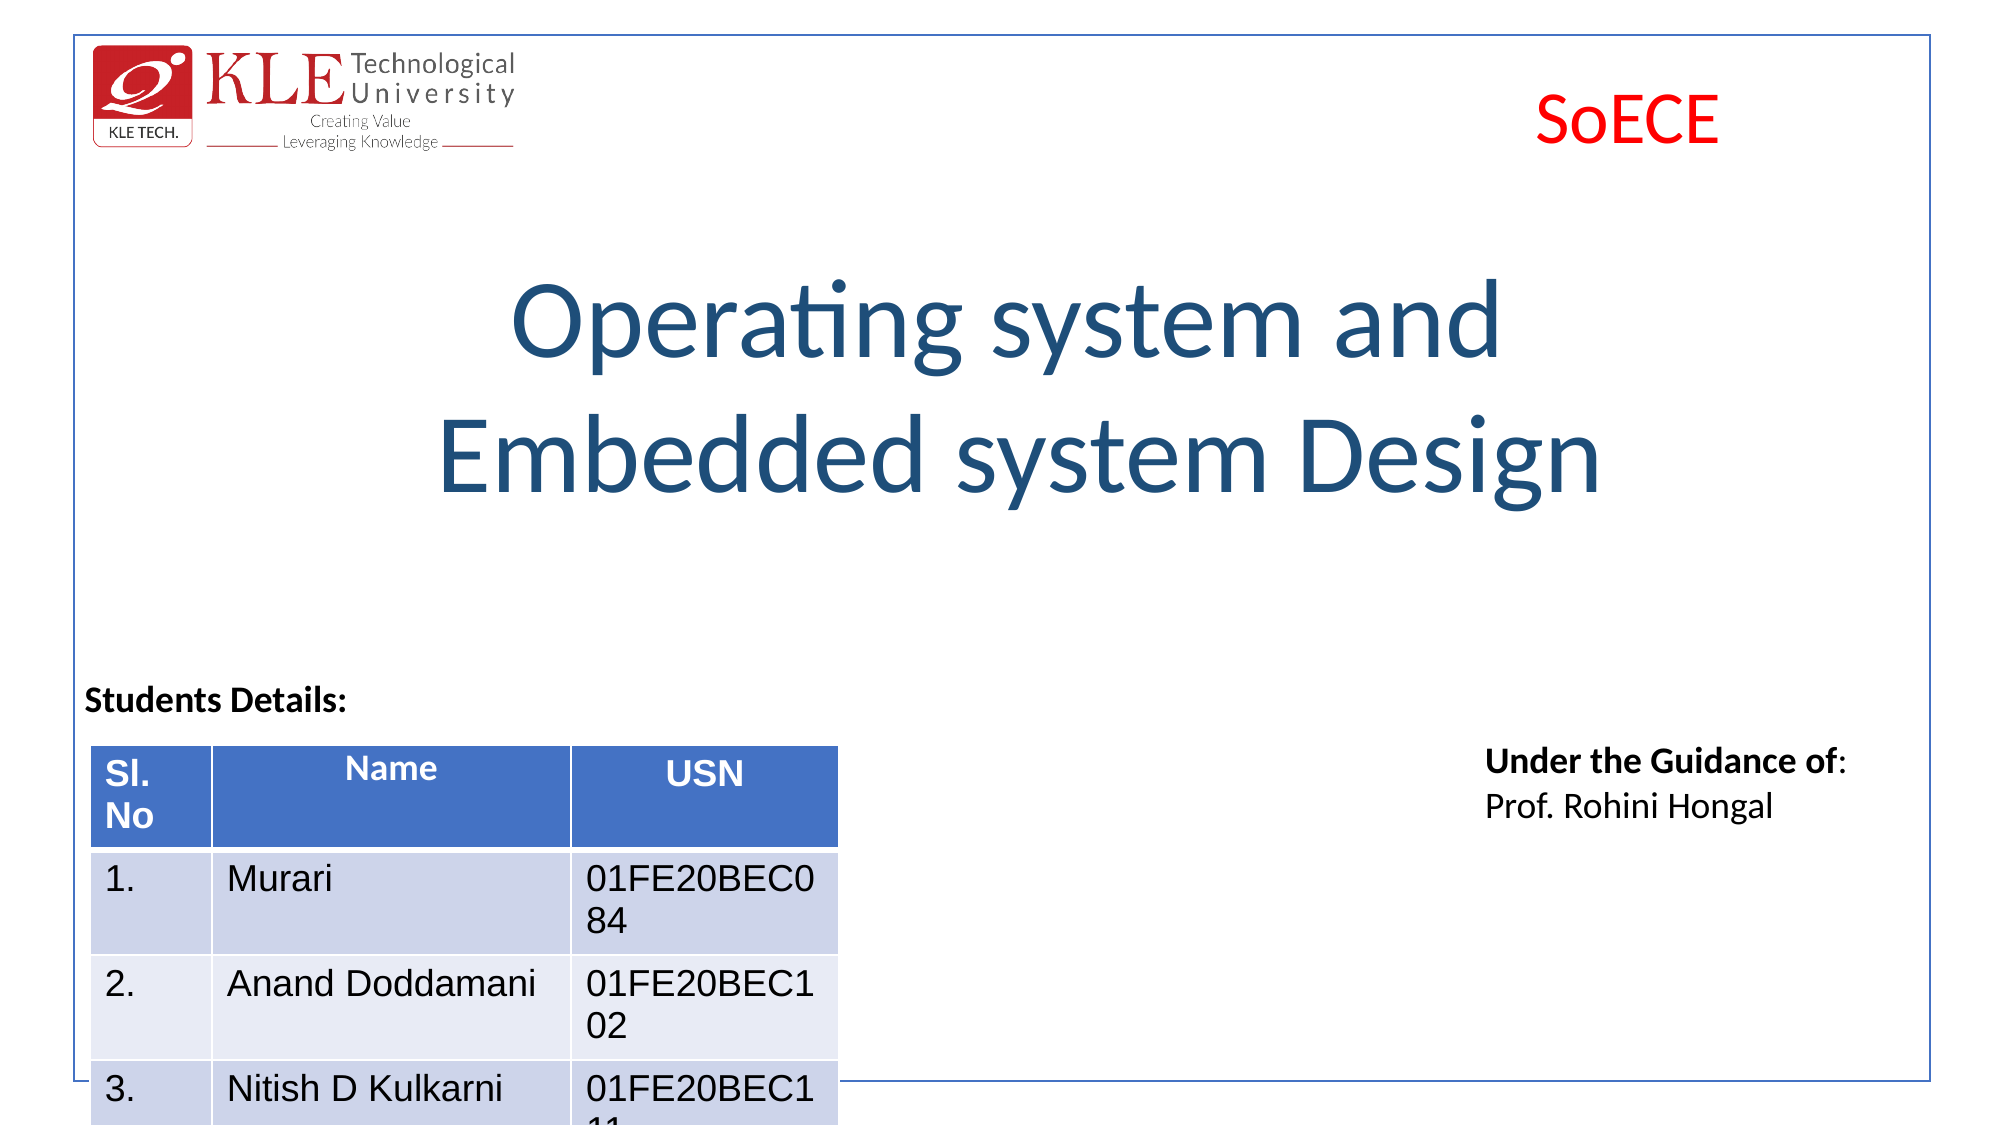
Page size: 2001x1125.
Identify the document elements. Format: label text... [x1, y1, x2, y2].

picture [93, 39, 519, 153]
table_cell 2. [91, 956, 211, 1059]
table_header USN [572, 746, 838, 847]
table_header Name [213, 746, 570, 847]
text_box Students Details: [69, 667, 860, 773]
table_cell 3. [91, 1061, 211, 1125]
title [74, 34, 1931, 1081]
table_cell Nitish D Kulkarni [213, 1061, 570, 1125]
text_box Operating system and Embedded system Design [389, 237, 1626, 523]
table_cell 1. [91, 853, 211, 954]
table_cell 01FE20BEC102 [572, 956, 838, 1059]
table_cell Murari [213, 853, 570, 954]
text_box Under the Guidance of: Prof. Rohini Hongal [1470, 728, 2000, 834]
subtitle SoECE [1307, 71, 1950, 233]
table_cell 01FE20BEC111 [572, 1061, 838, 1125]
table_cell 01FE20BEC084 [572, 853, 838, 954]
table_header Sl. No [91, 746, 211, 847]
table_cell Anand Doddamani [213, 956, 570, 1059]
